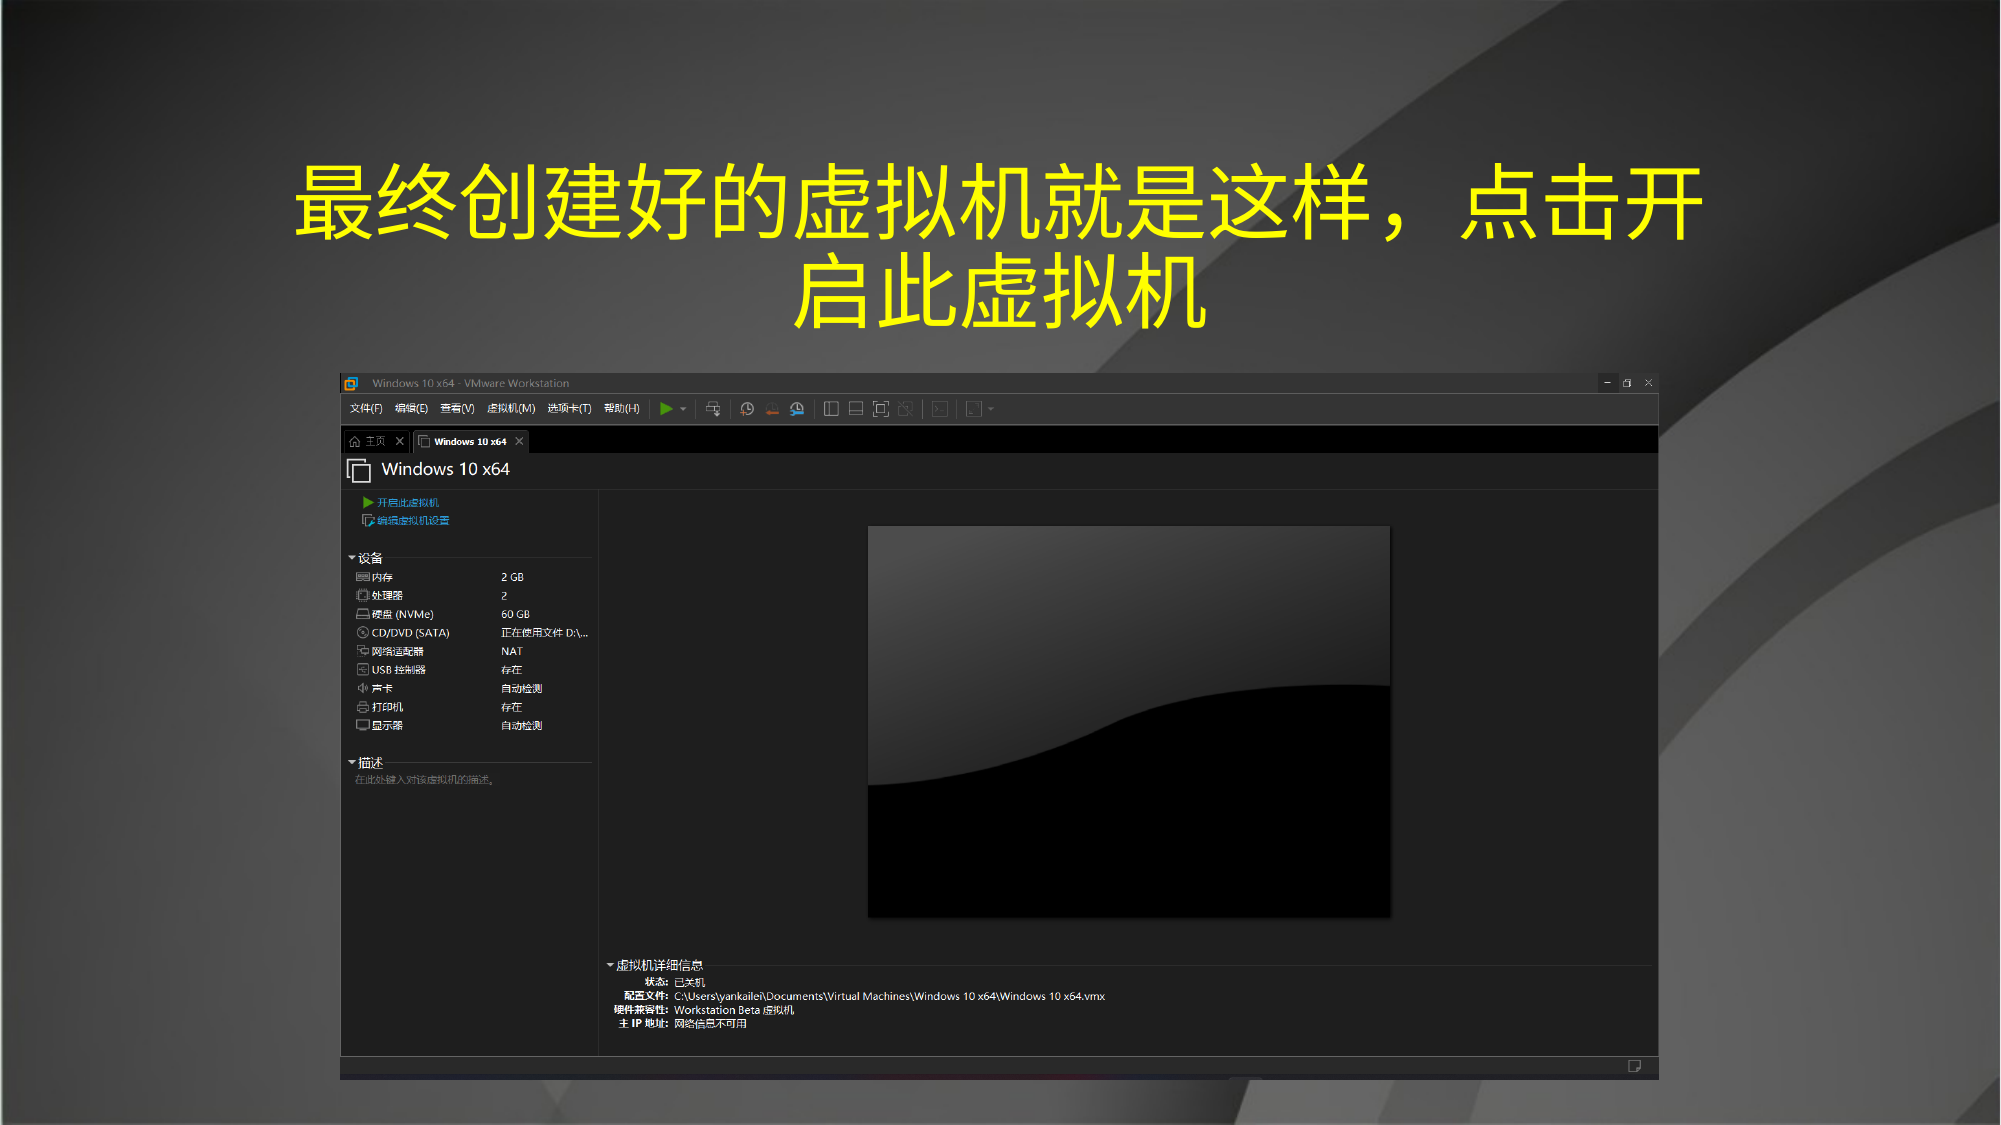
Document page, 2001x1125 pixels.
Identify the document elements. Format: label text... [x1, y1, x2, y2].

picture [0, 0, 2001, 1125]
title 最终创建好的虚拟机就是这样，点击开启此虚拟机 [249, 184, 1750, 349]
